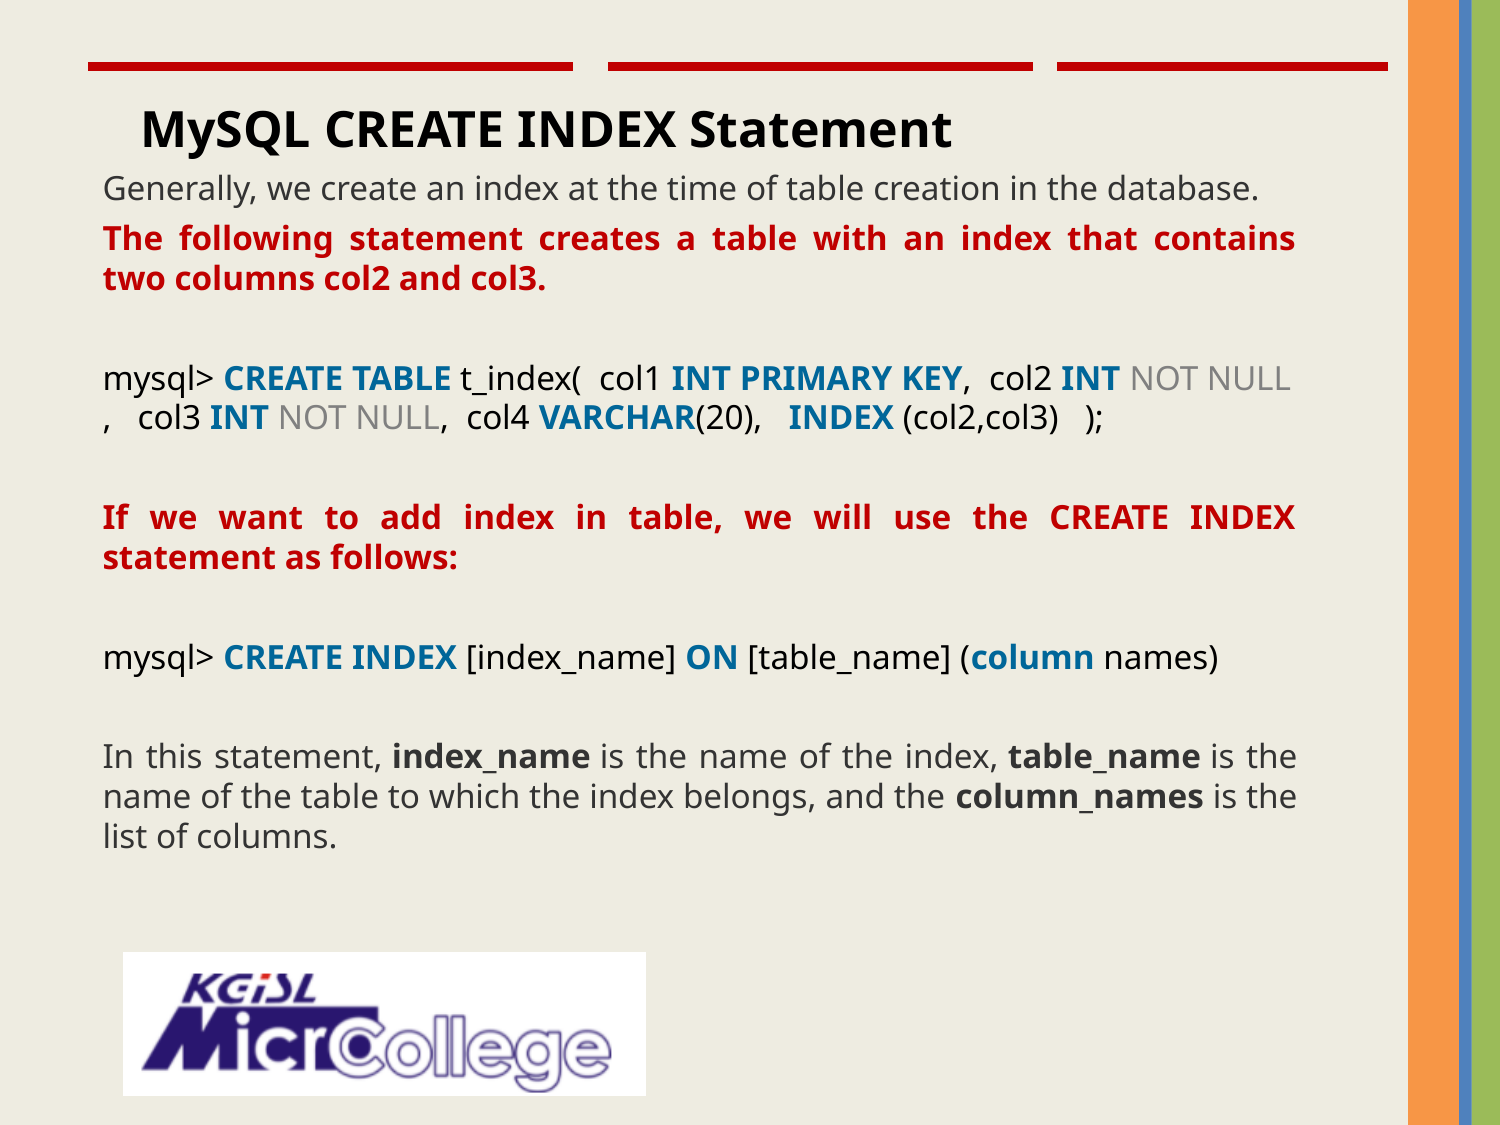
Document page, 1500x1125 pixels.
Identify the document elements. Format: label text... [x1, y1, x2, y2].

list MySQL CREATE INDEX Statement Generally, we create an index at the time of table creation in the database. The following statement creates a table with an index that contains two columns col2 and col3. mysql> CREATE TABLE t_index( col1 INT PRIMARY KEY, col2 INT NOT NULL, col3 INT NOT NULL, col4 VARCHAR(20), INDEX (col2,col3) ); If we want to add index in table, we will use the CREATE INDEX statement as follows: mysql> CREATE INDEX [index_name] ON [table_name] (column names) In this statement, index_name is the name of the index, table_name is the name of the table to which the index belongs, and the column_names is the list of columns. [87, 90, 1313, 1100]
picture [123, 951, 647, 1097]
